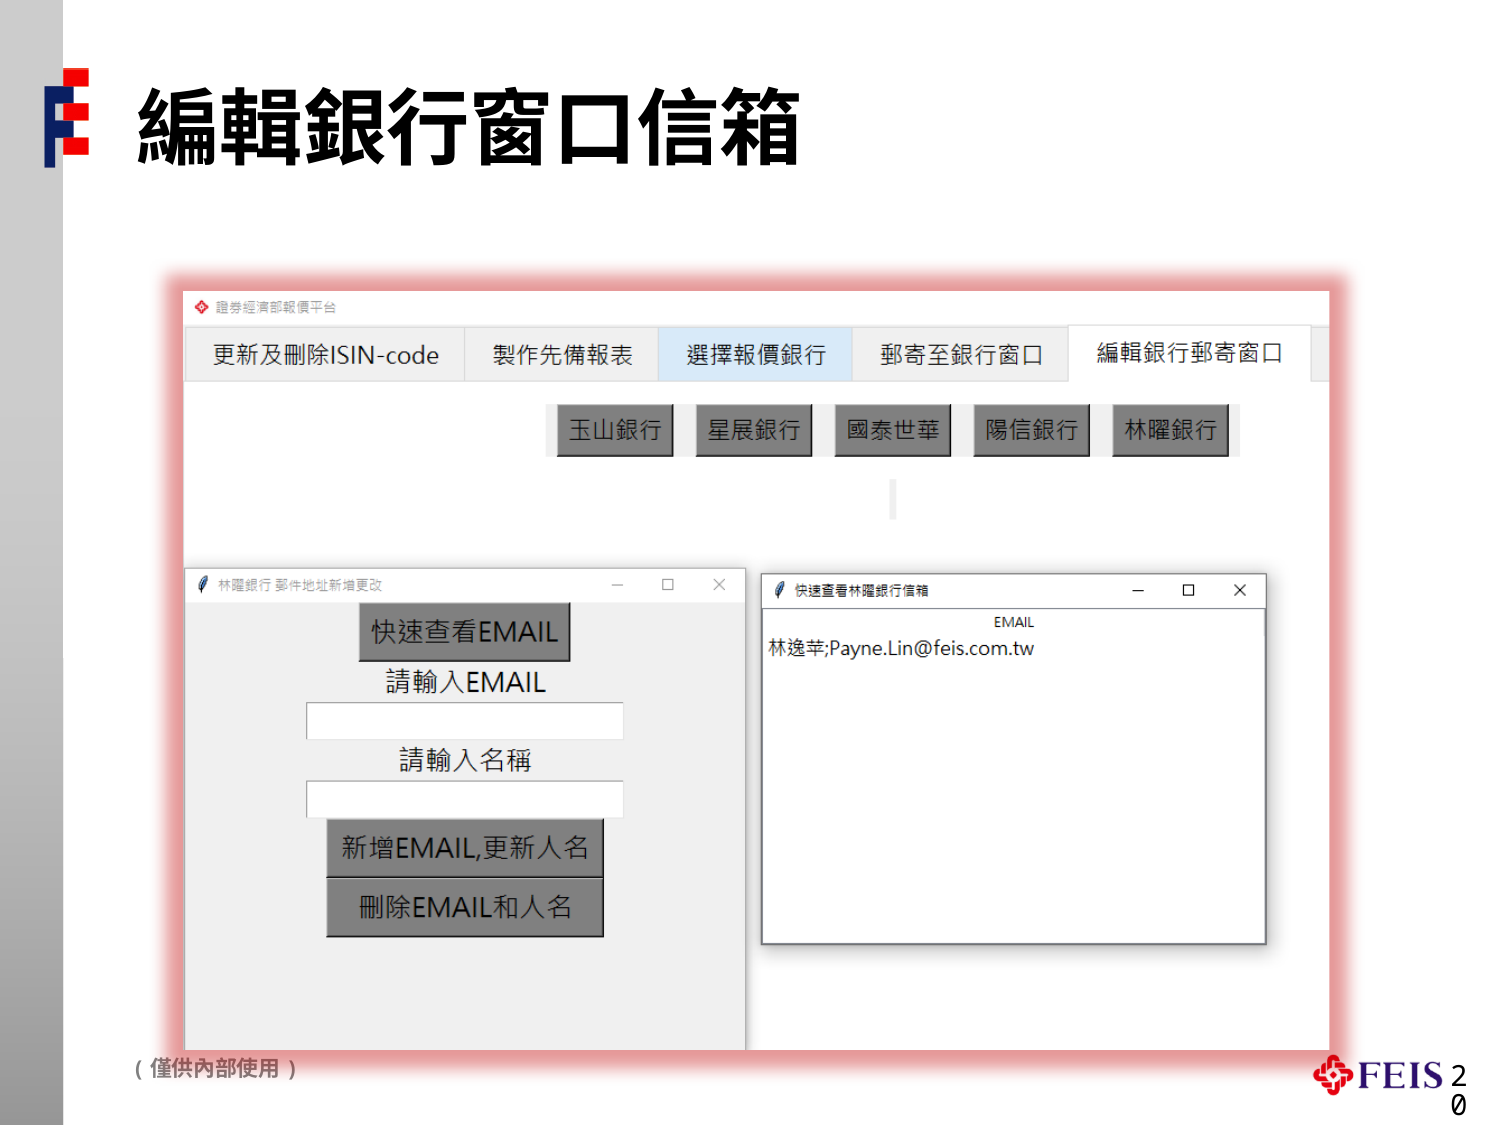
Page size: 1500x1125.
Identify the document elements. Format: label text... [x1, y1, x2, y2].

picture [0, 0, 89, 1125]
slide_number 20 [1434, 1049, 1499, 1101]
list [182, 291, 1330, 1051]
title 編輯銀行窗口信箱 [121, 74, 1466, 176]
picture [1272, 1050, 1434, 1100]
